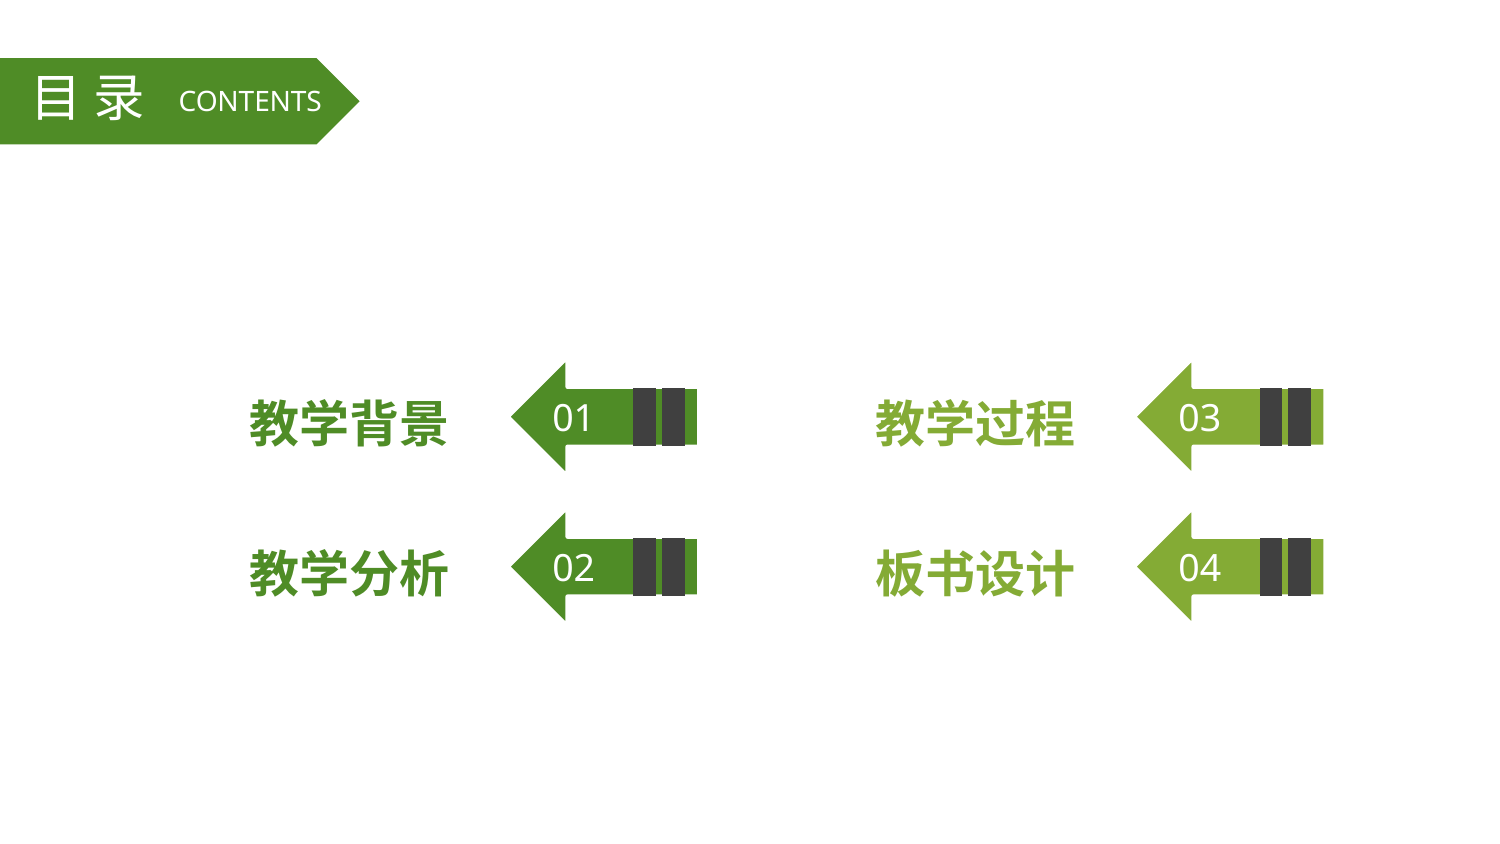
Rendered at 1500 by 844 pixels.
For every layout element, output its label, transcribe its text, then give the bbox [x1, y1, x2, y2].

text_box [1133, 506, 1326, 627]
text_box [1133, 356, 1326, 477]
text_box [343, 81, 362, 121]
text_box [507, 356, 700, 477]
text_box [507, 506, 700, 627]
text_box 教学过程 [826, 386, 1087, 458]
text_box CONTENTS [170, 79, 343, 122]
text_box 板书设计 [826, 536, 1087, 608]
text_box 教学背景 [200, 386, 461, 458]
text_box 教学分析 [200, 536, 461, 608]
text_box [0, 56, 342, 147]
text_box 目 录 [14, 60, 161, 131]
